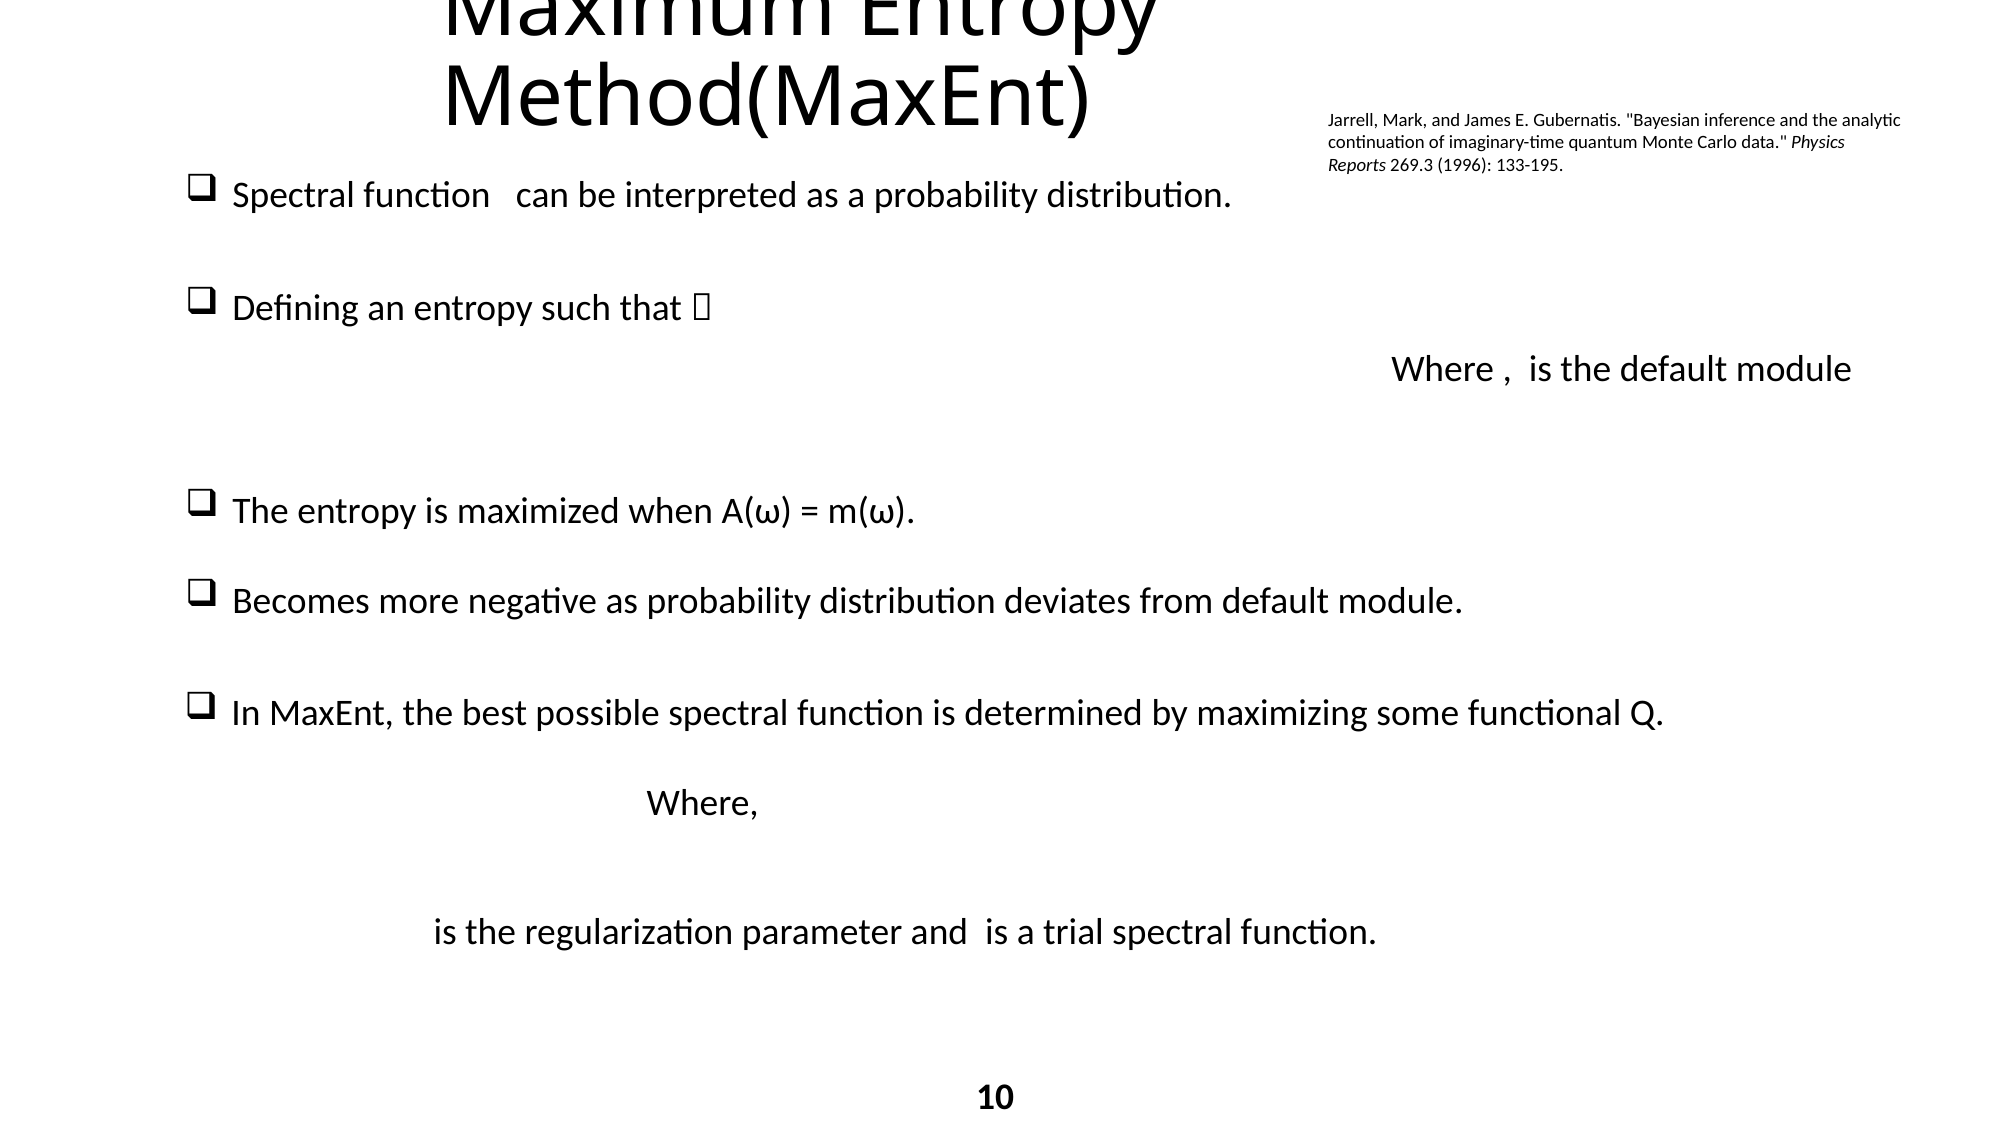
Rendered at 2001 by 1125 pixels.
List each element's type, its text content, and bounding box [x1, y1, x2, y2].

text_box 10 [961, 1064, 1039, 1125]
text_box The entropy is maximized when A(ω) = m(ω). Becomes more negative as probability distribution deviates from default module. [170, 478, 1589, 628]
text_box Jarrell, Mark, and James E. Gubernatis. "Bayesian inference and the analytic continuation of imaginary-time quantum Monte Carlo data." Physics Reports 269.3 (1996): 133-195. [1313, 100, 1952, 183]
title Maximum Entropy Method(MaxEnt) [426, 0, 1699, 163]
